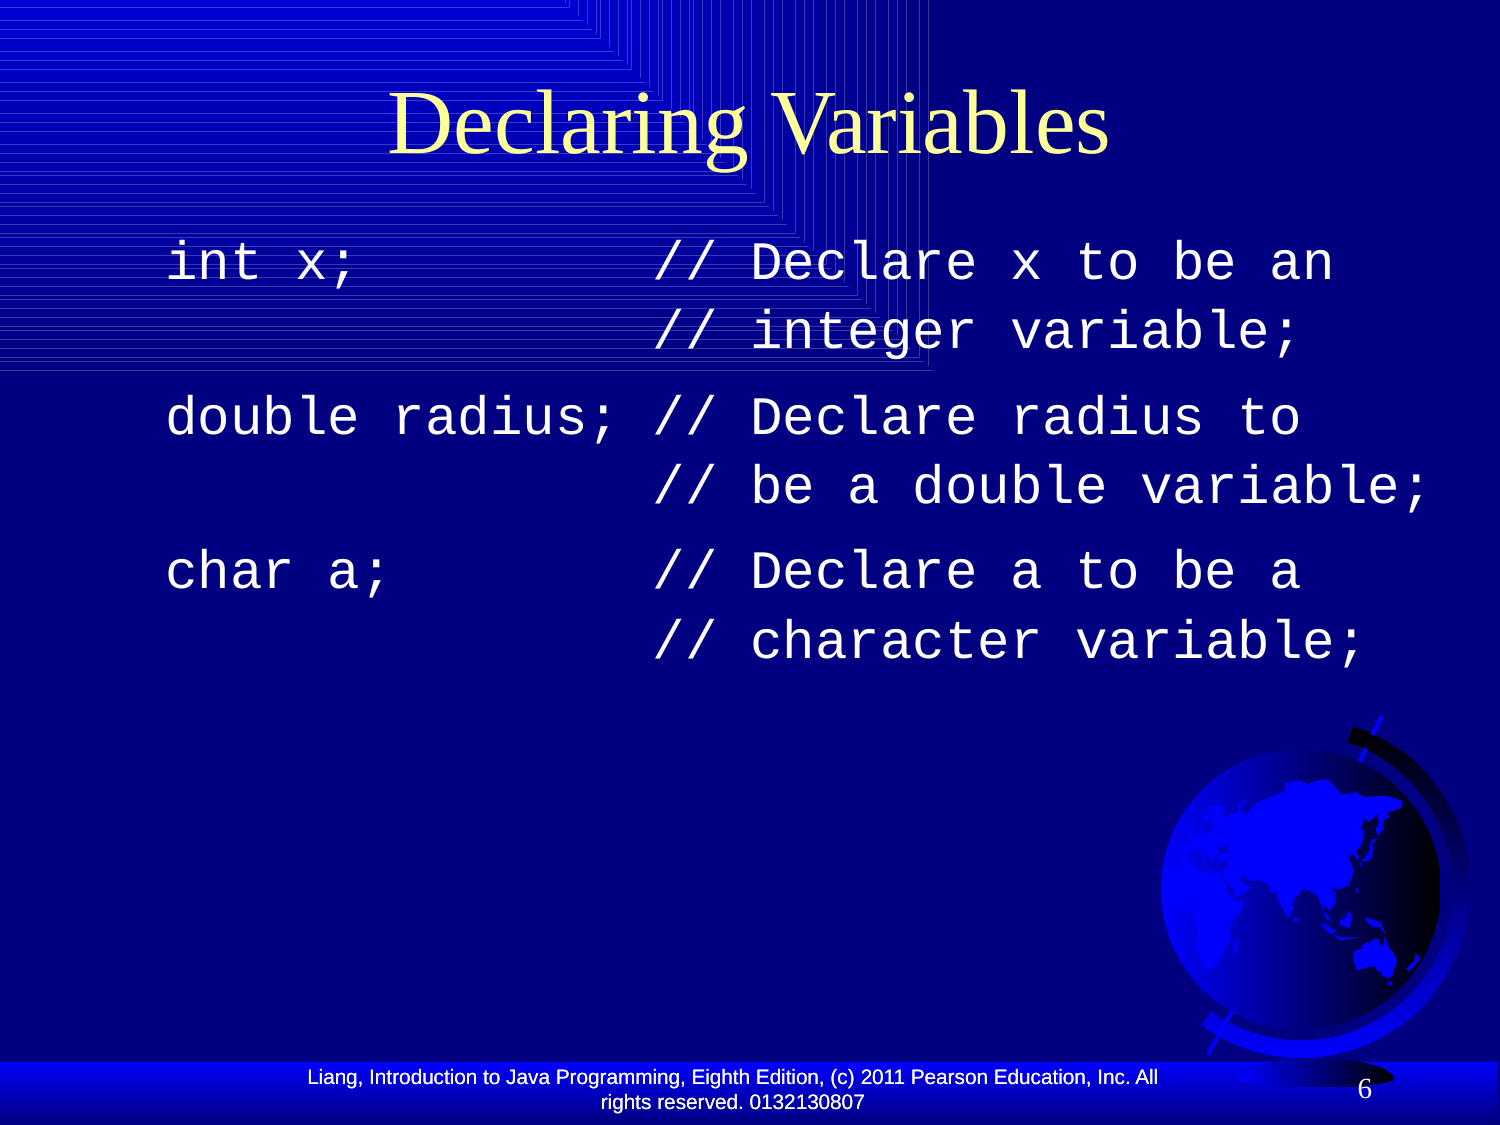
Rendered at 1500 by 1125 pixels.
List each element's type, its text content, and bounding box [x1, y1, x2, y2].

slide_number 6 [1074, 1049, 1388, 1125]
list int x; // Declare x to be an // integer variable; double radius; // Declare radius to // be a double variable; char a; // Declare a to be a // character variable; [149, 224, 1488, 704]
title Declaring Variables [112, 0, 1388, 235]
